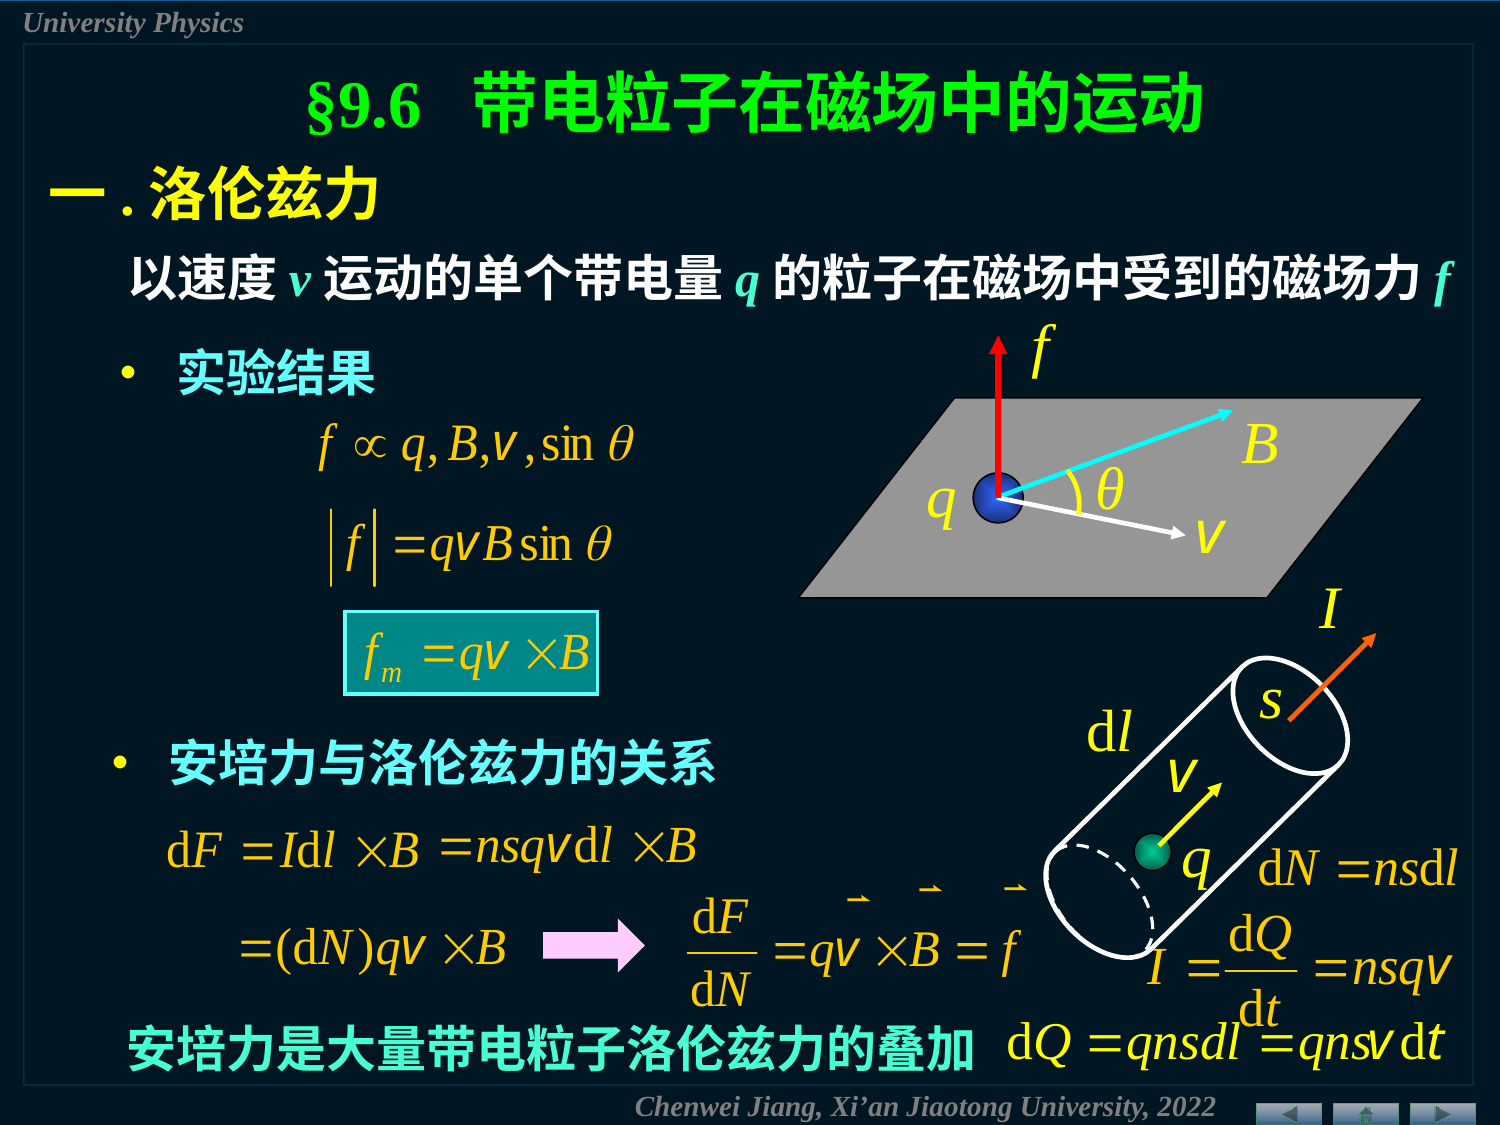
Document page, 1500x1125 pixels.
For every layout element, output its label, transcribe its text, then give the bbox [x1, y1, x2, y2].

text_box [428, 806, 704, 882]
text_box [678, 876, 1034, 1015]
text_box [798, 397, 1424, 598]
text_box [998, 1011, 1457, 1083]
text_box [1197, 510, 1237, 559]
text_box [1021, 582, 1377, 969]
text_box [300, 412, 643, 480]
text_box [1021, 470, 1079, 515]
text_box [1250, 836, 1469, 896]
text_box • 安培力与洛伦兹力的关系 [80, 723, 1016, 799]
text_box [228, 907, 513, 984]
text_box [1137, 899, 1467, 1036]
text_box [1235, 410, 1283, 467]
text_box [1113, 521, 1186, 540]
text_box [992, 335, 1005, 498]
text_box §9.6 带电粒子在磁场中的运动 [8, 53, 1500, 149]
text_box 安培力是大量带电粒子洛伦兹力的叠加 [112, 1010, 994, 1085]
text_box [543, 920, 644, 971]
text_box 一.洛伦兹力 [33, 149, 1254, 235]
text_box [1083, 466, 1137, 513]
text_box [973, 472, 1023, 523]
text_box [1000, 489, 1024, 502]
text_box [1087, 408, 1233, 464]
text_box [1016, 311, 1065, 385]
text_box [159, 810, 423, 878]
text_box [346, 613, 597, 693]
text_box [321, 499, 622, 593]
text_box • 实验结果 [88, 333, 945, 409]
text_box 以速度v运动的单个带电量q的粒子在磁场中受到的磁场力f [112, 239, 1471, 315]
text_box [922, 485, 962, 536]
